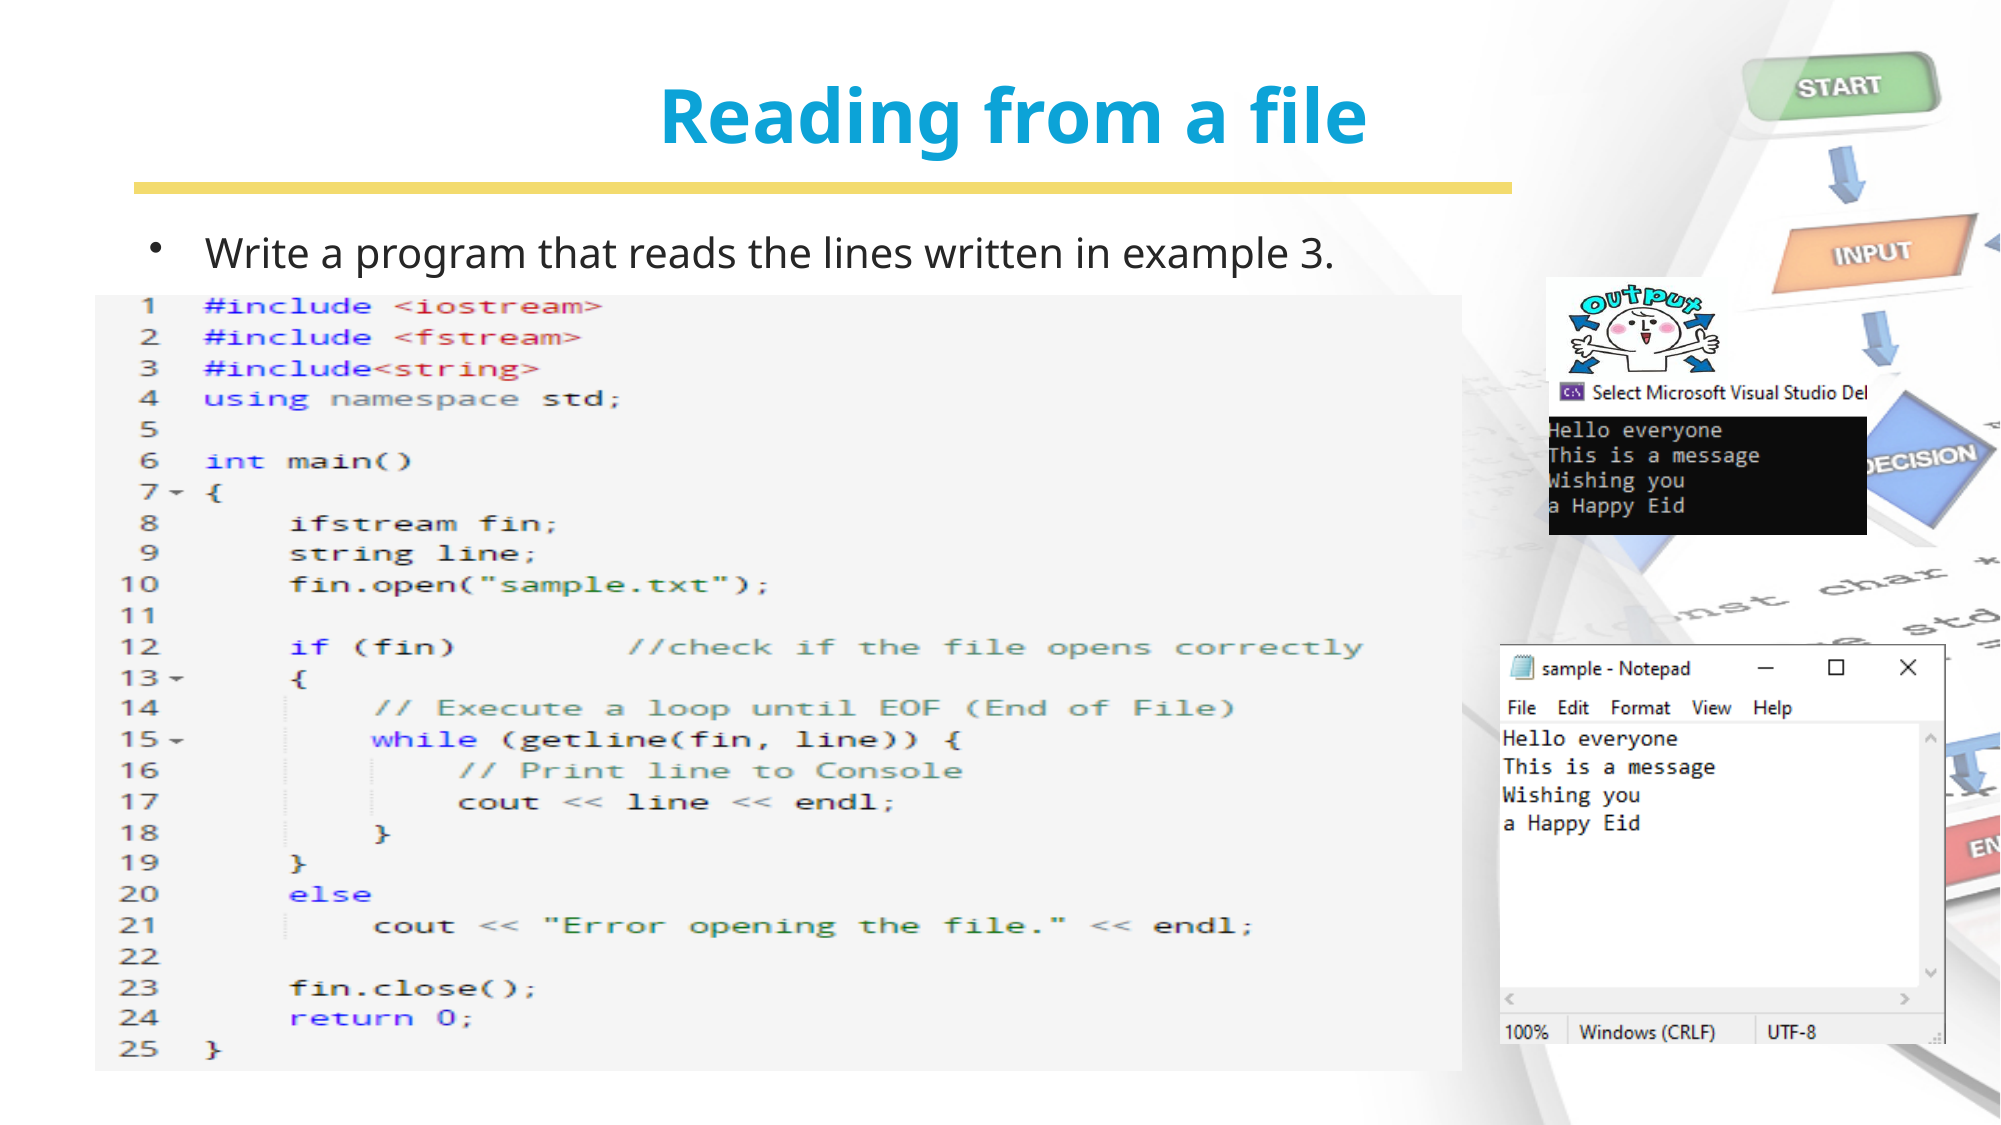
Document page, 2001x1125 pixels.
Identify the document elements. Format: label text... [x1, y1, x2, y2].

title Reading from a file [133, 42, 1914, 186]
picture [0, 0, 2001, 1125]
list Write a program that reads the lines written in example 3. [133, 219, 1500, 1071]
